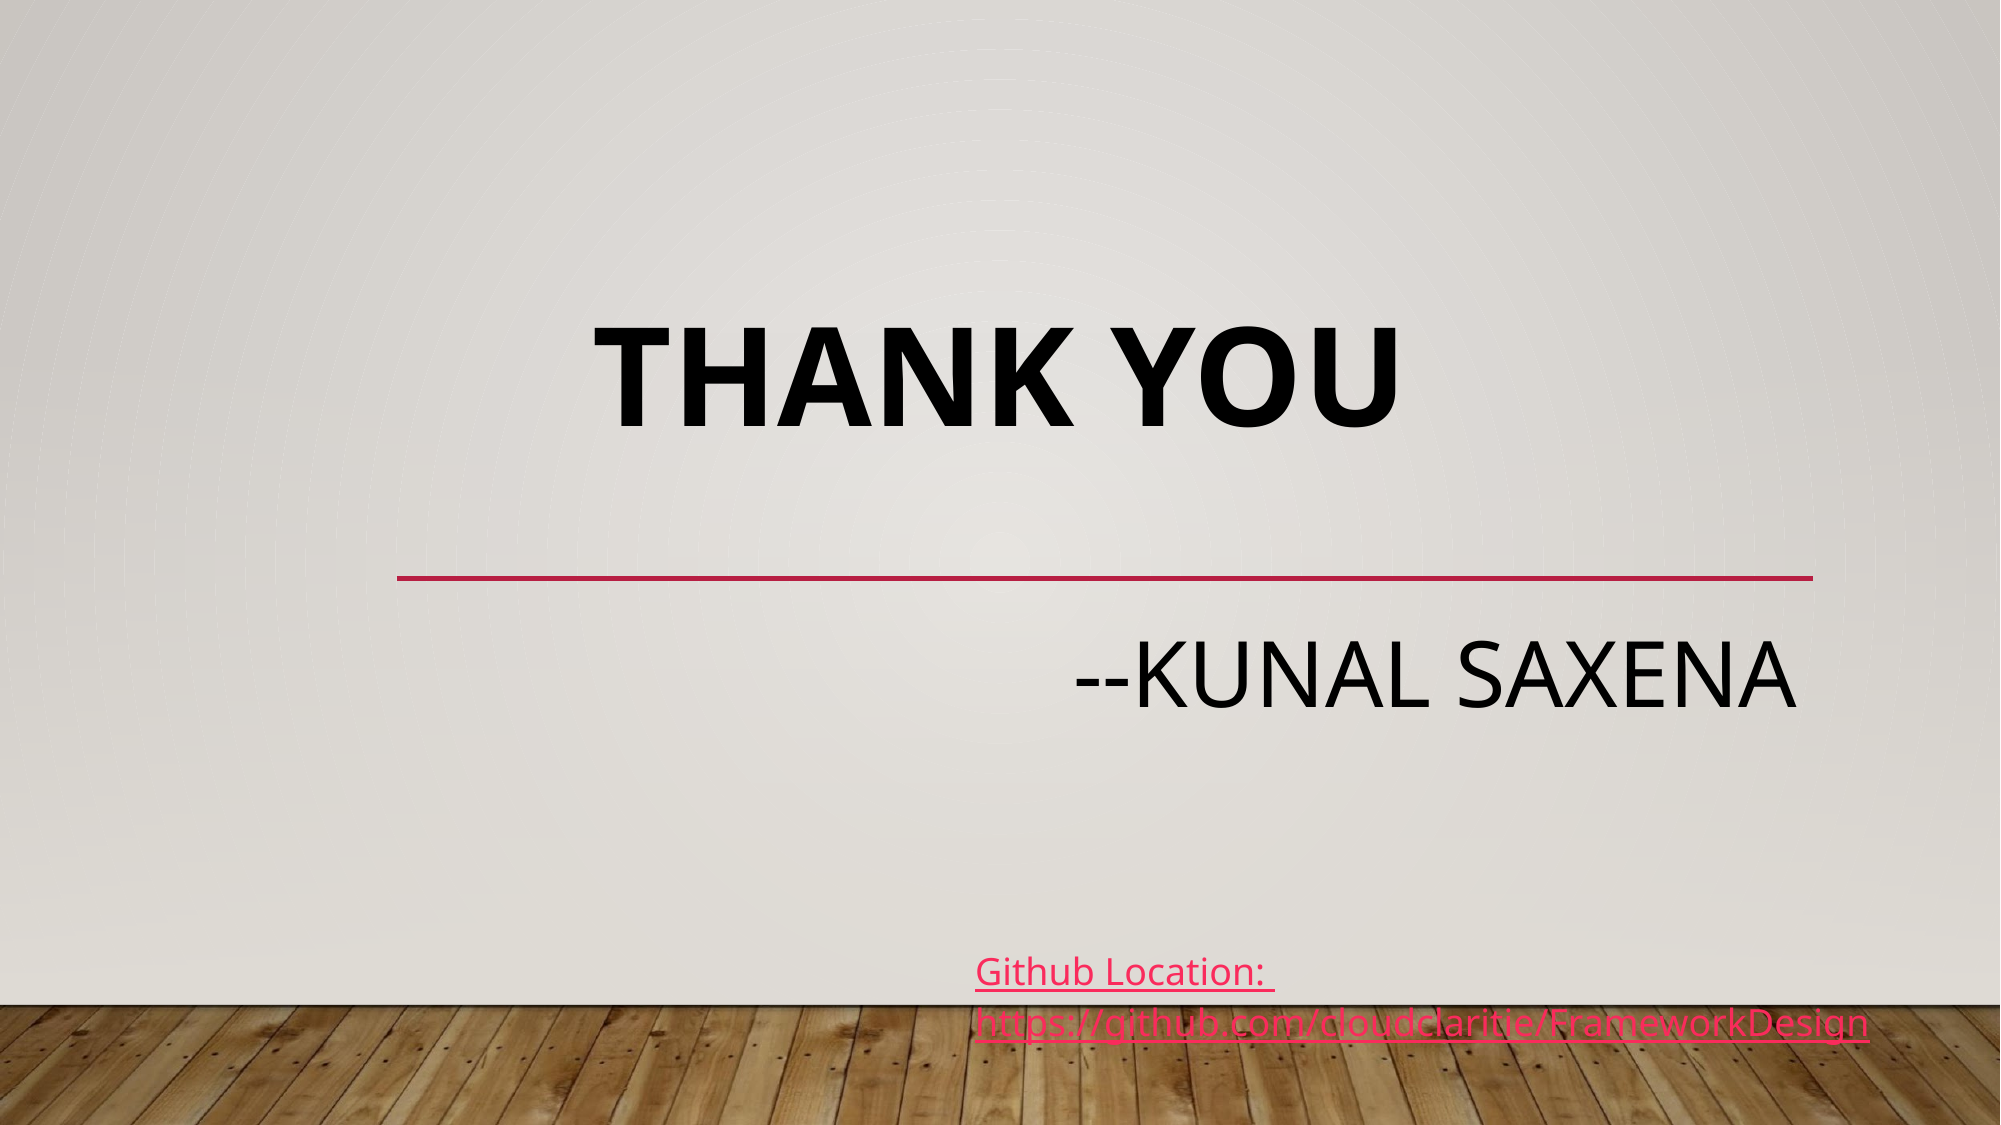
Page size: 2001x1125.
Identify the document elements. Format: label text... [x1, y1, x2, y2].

subtitle --KUNAL SAXENA [396, 579, 1814, 740]
text_box Github Location: https://github.com/cloudclaritie/FrameworkDesign [959, 940, 2000, 1002]
picture [0, 1005, 2000, 1125]
title THANK YOU [249, 184, 1750, 456]
